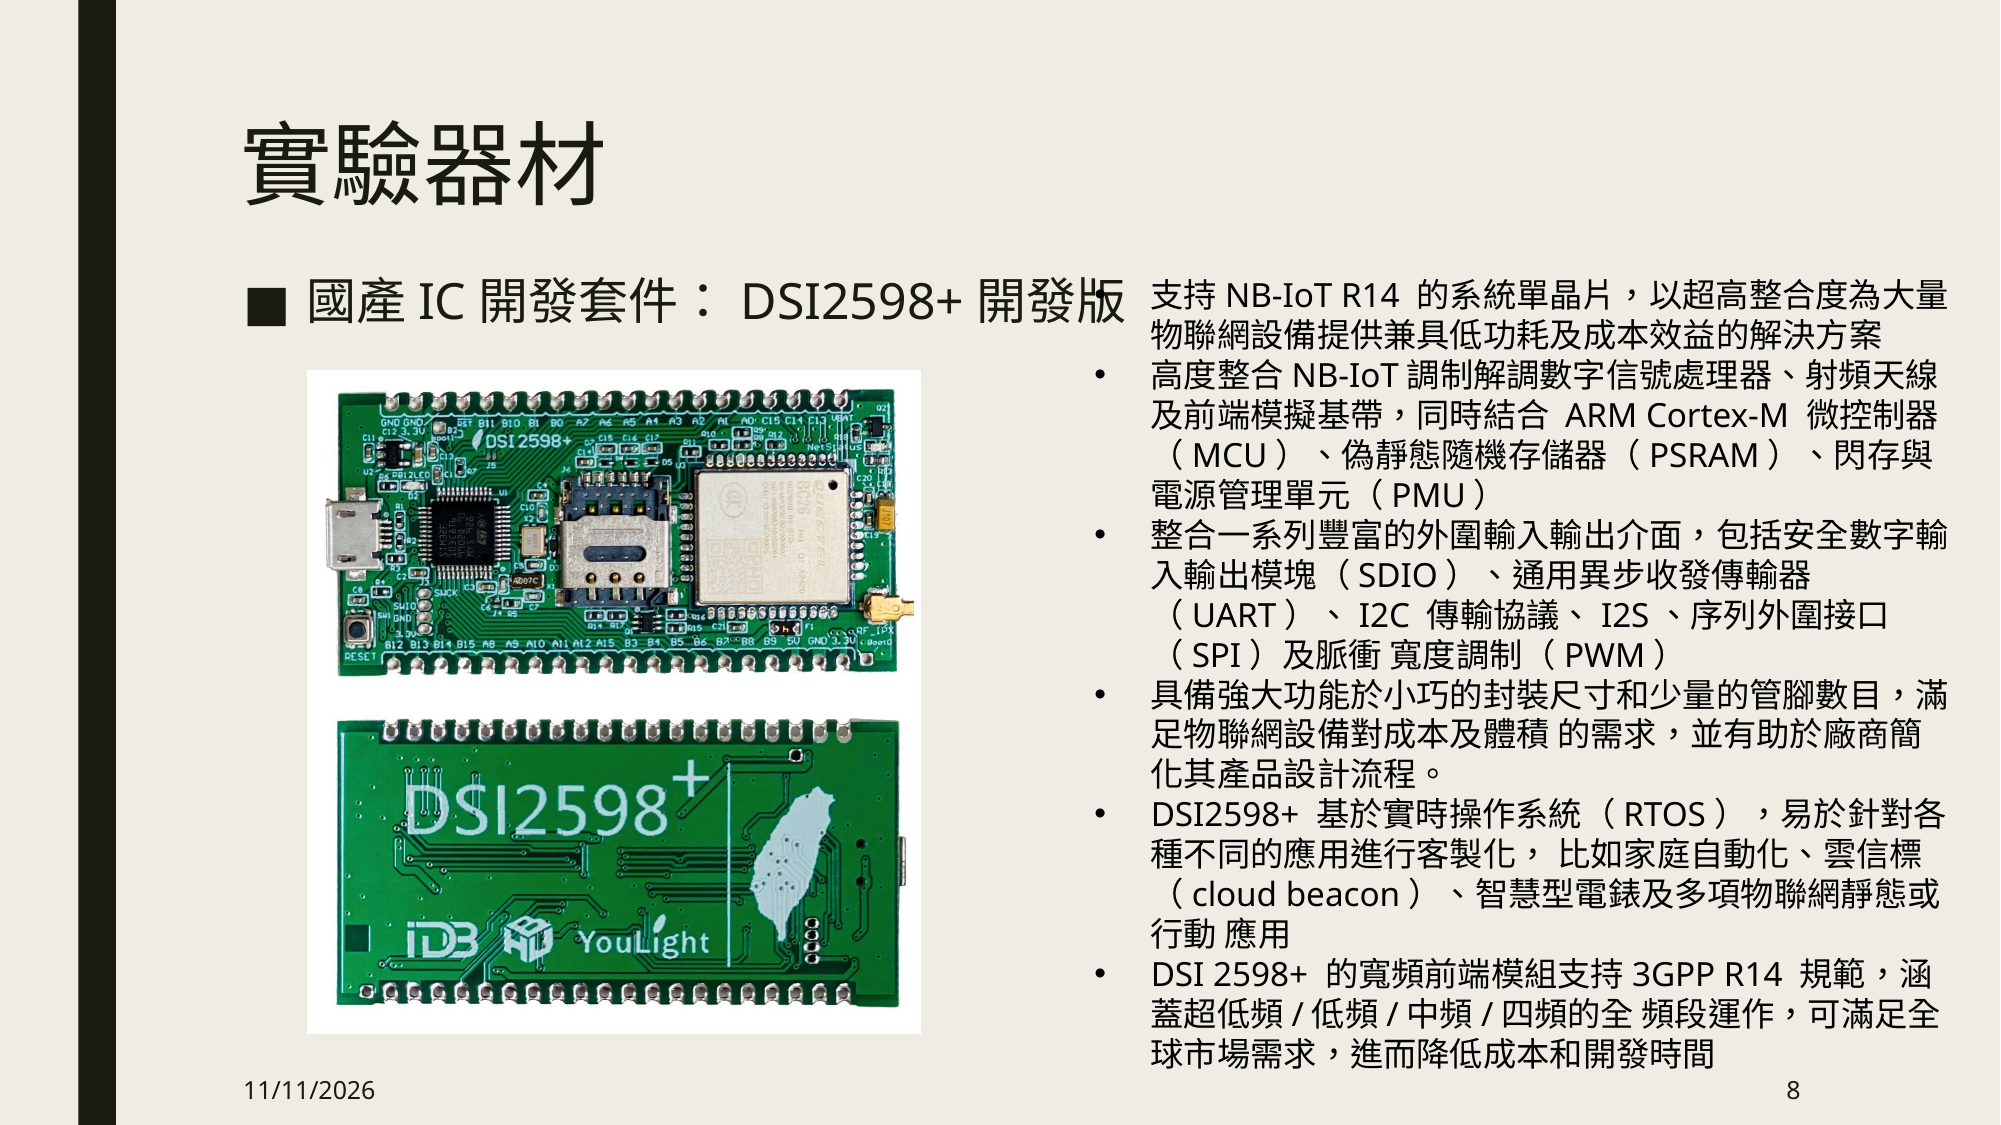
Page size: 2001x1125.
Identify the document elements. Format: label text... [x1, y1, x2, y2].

slide_number 8 [1553, 1081, 1816, 1125]
text_box 支持NB-IoT R14 的系統單晶片，以超高整合度為大量物聯網設備提供兼具低功耗及成本效益的解決方案 高度整合NB-IoT調制解調數字信號處理器、射頻天線及前端模擬基帶，同時結合 ARM Cortex-M 微控制器（MCU）、偽靜態隨機存儲器（PSRAM）、閃存與電源管理單元（PMU） 整合一系列豐富的外圍輸入輸出介面，包括安全數字輸入輸出模塊（SDIO）、通用異步收發傳輸器（UART）、I2C 傳輸協議、I2S、序列外圍接口（SPI）及脈衝 寬度調制（PWM） 具備強大功能於小巧的封裝尺寸和少量的管腳數目，滿足物聯網設備對成本及體積 的需求，並有助於廠商簡化其產品設計流程。 DSI2598+ 基於實時操作系統（RTOS），易於針對各種不同的應用進行客製化， 比如家庭自動化、雲信標（cloud beacon）、智慧型電錶及多項物聯網靜態或行動 應用 DSI 2598+ 的寬頻前端模組支持3GPP R14 規範，涵蓋超低頻/低頻/中頻/四頻的全 頻段運作，可滿足全球市場需求，進而降低成本和開發時間 [1079, 267, 1965, 1081]
list 國產IC開發套件：DSI2598+開發版 [228, 267, 1079, 961]
picture [307, 370, 921, 1034]
title 實驗器材 [225, 112, 1800, 357]
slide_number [228, 1058, 426, 1125]
